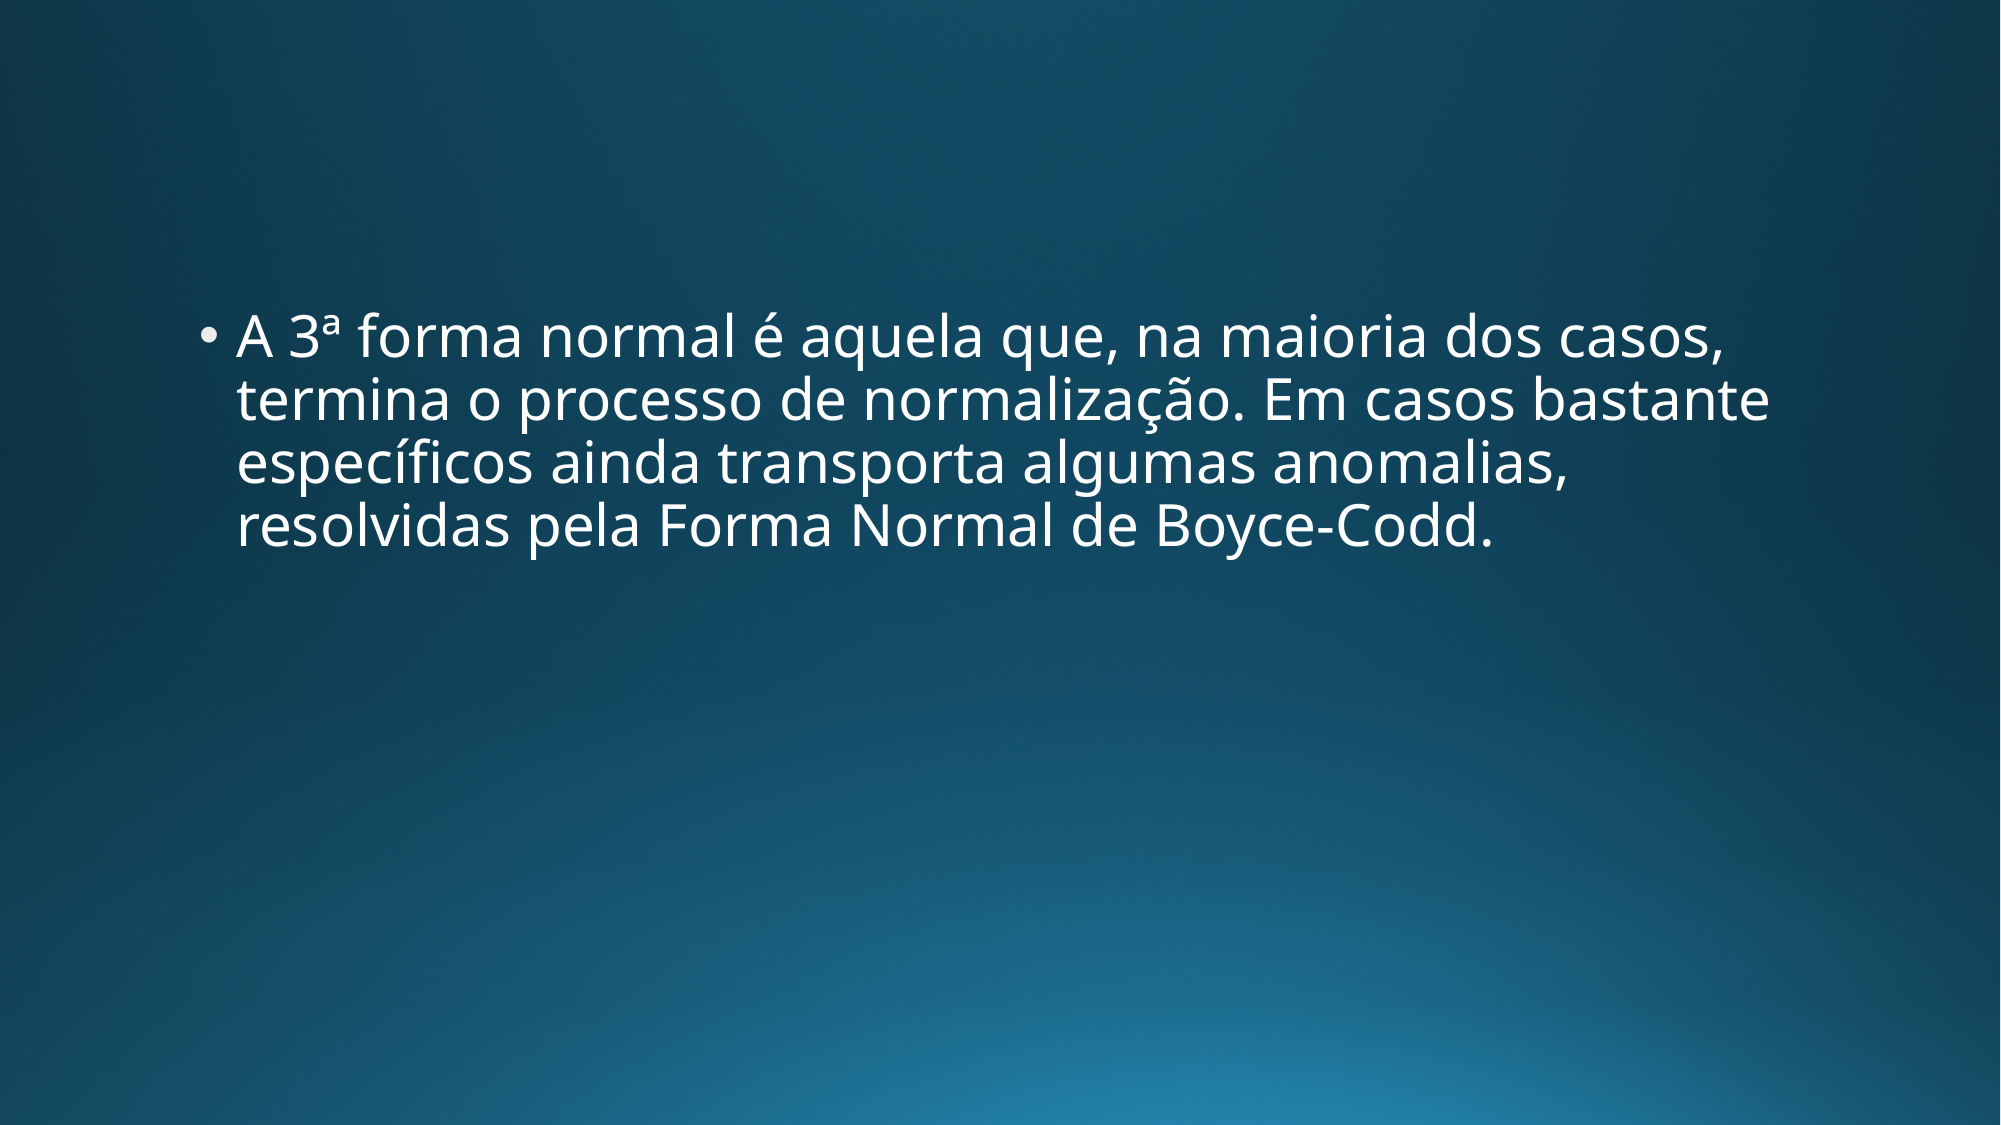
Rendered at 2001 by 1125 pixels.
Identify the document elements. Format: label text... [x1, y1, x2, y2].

picture [0, 0, 2001, 1125]
list A 3ª forma normal é aquela que, na maioria dos casos, termina o processo de normalização. Em casos bastante específicos ainda transporta algumas anomalias, resolvidas pela Forma Normal de Boyce-Codd. [183, 299, 1863, 1014]
